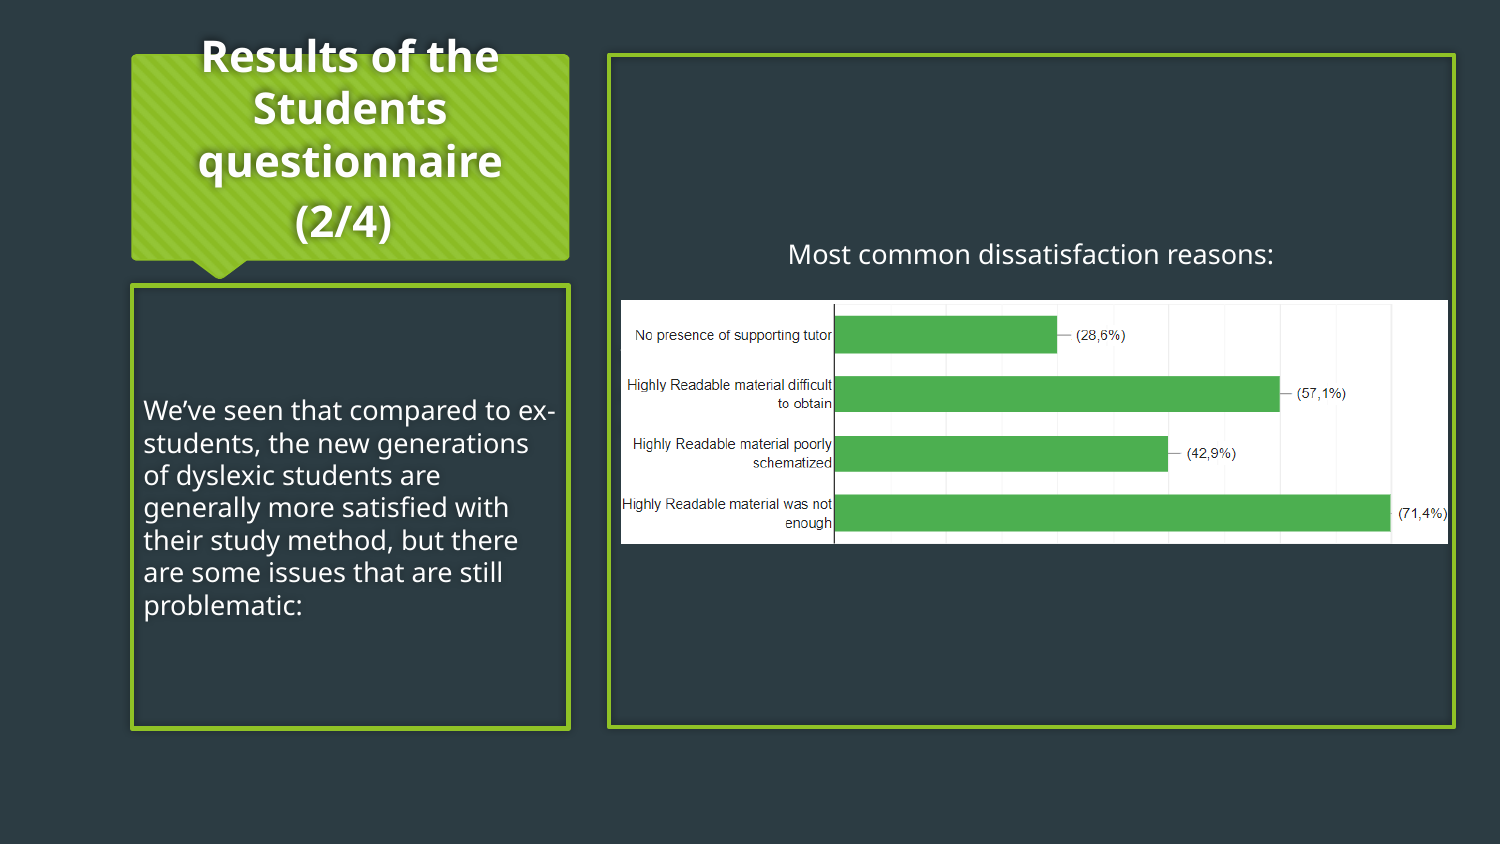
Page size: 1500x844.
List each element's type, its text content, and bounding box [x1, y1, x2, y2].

text_box Most common dissatisfaction reasons: [772, 222, 1448, 285]
picture [133, 254, 567, 277]
list We’ve seen that compared to ex-students, the new generations of dyslexic students are generally more satisfied with their study method, but there are some issues that are still problematic: [132, 285, 569, 729]
picture [621, 299, 1448, 544]
title Results of the Students questionnaire (2/4) [132, 54, 569, 254]
list We’ve seen that compared to ex-students, the new generations are generally more satisfied with their study method, but there are some issues that are still problematic: [609, 54, 1454, 728]
